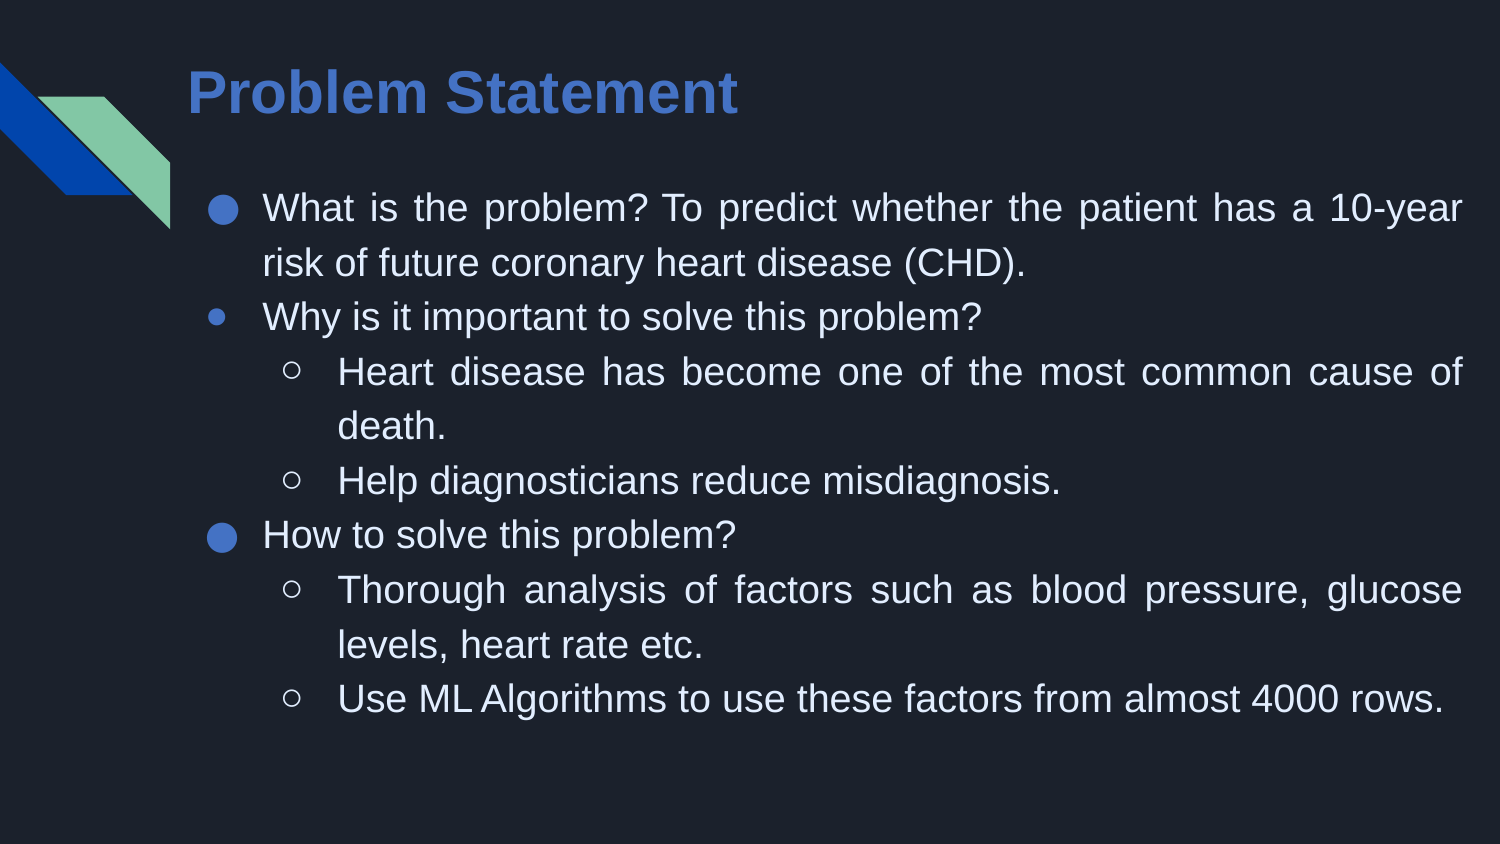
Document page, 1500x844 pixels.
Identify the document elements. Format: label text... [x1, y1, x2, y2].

title Problem Statement [172, 37, 1368, 144]
list What is the problem? To predict whether the patient has a 10-year risk of future coronary heart disease (CHD). Why is it important to solve this problem? Heart disease has become one of the most common cause of death. Help diagnosticians reduce misdiagnosis. How to solve this problem? Thorough analysis of factors such as blood pressure, glucose levels, heart rate etc. Use ML Algorithms to use these factors from almost 4000 rows. [172, 159, 1480, 776]
